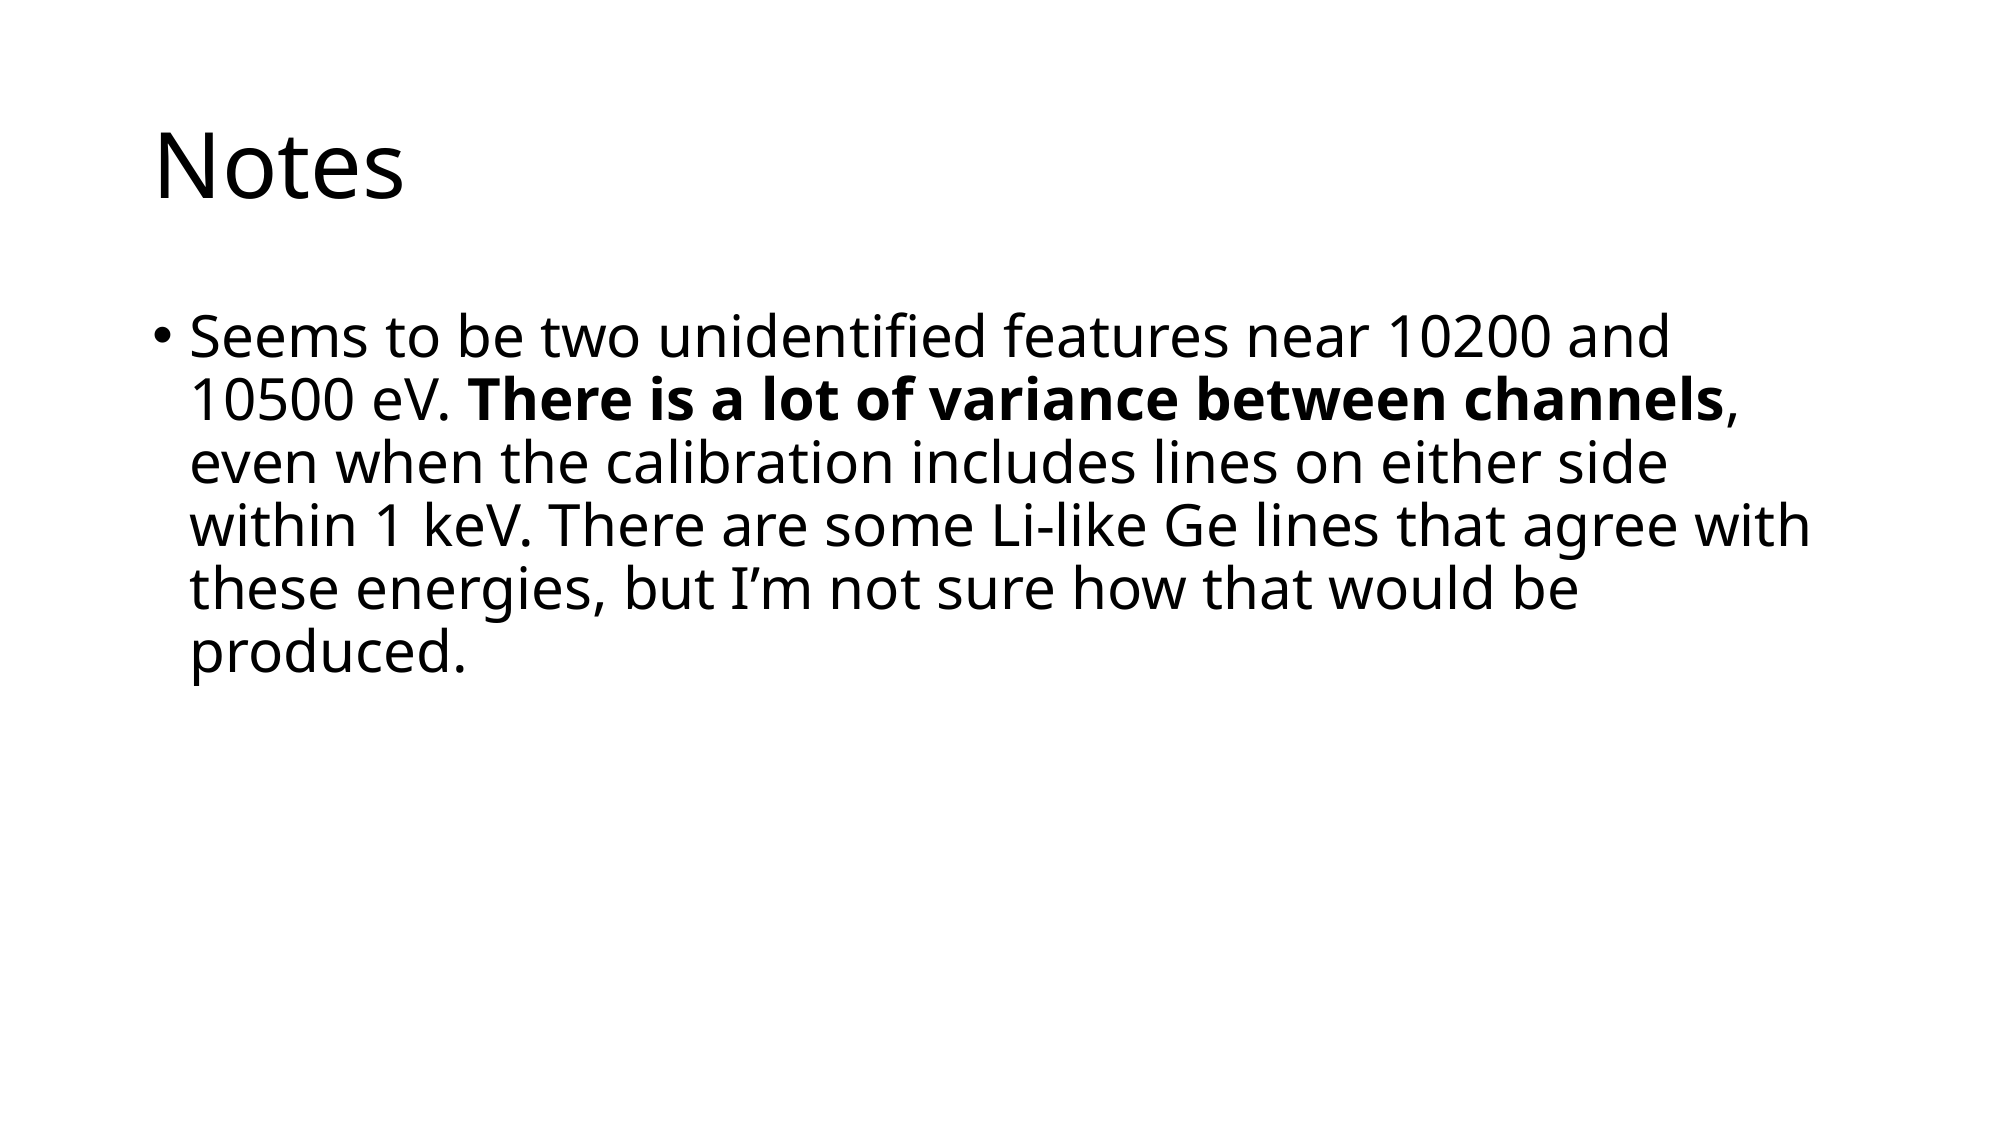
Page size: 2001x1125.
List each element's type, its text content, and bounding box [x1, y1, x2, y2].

title Notes [137, 59, 1863, 278]
list Seems to be two unidentified features near 10200 and 10500 eV. There is a lot of variance between channels, even when the calibration includes lines on either side within 1 keV. There are some Li-like Ge lines that agree with these energies, but I’m not sure how that would be produced. [137, 299, 1863, 1014]
